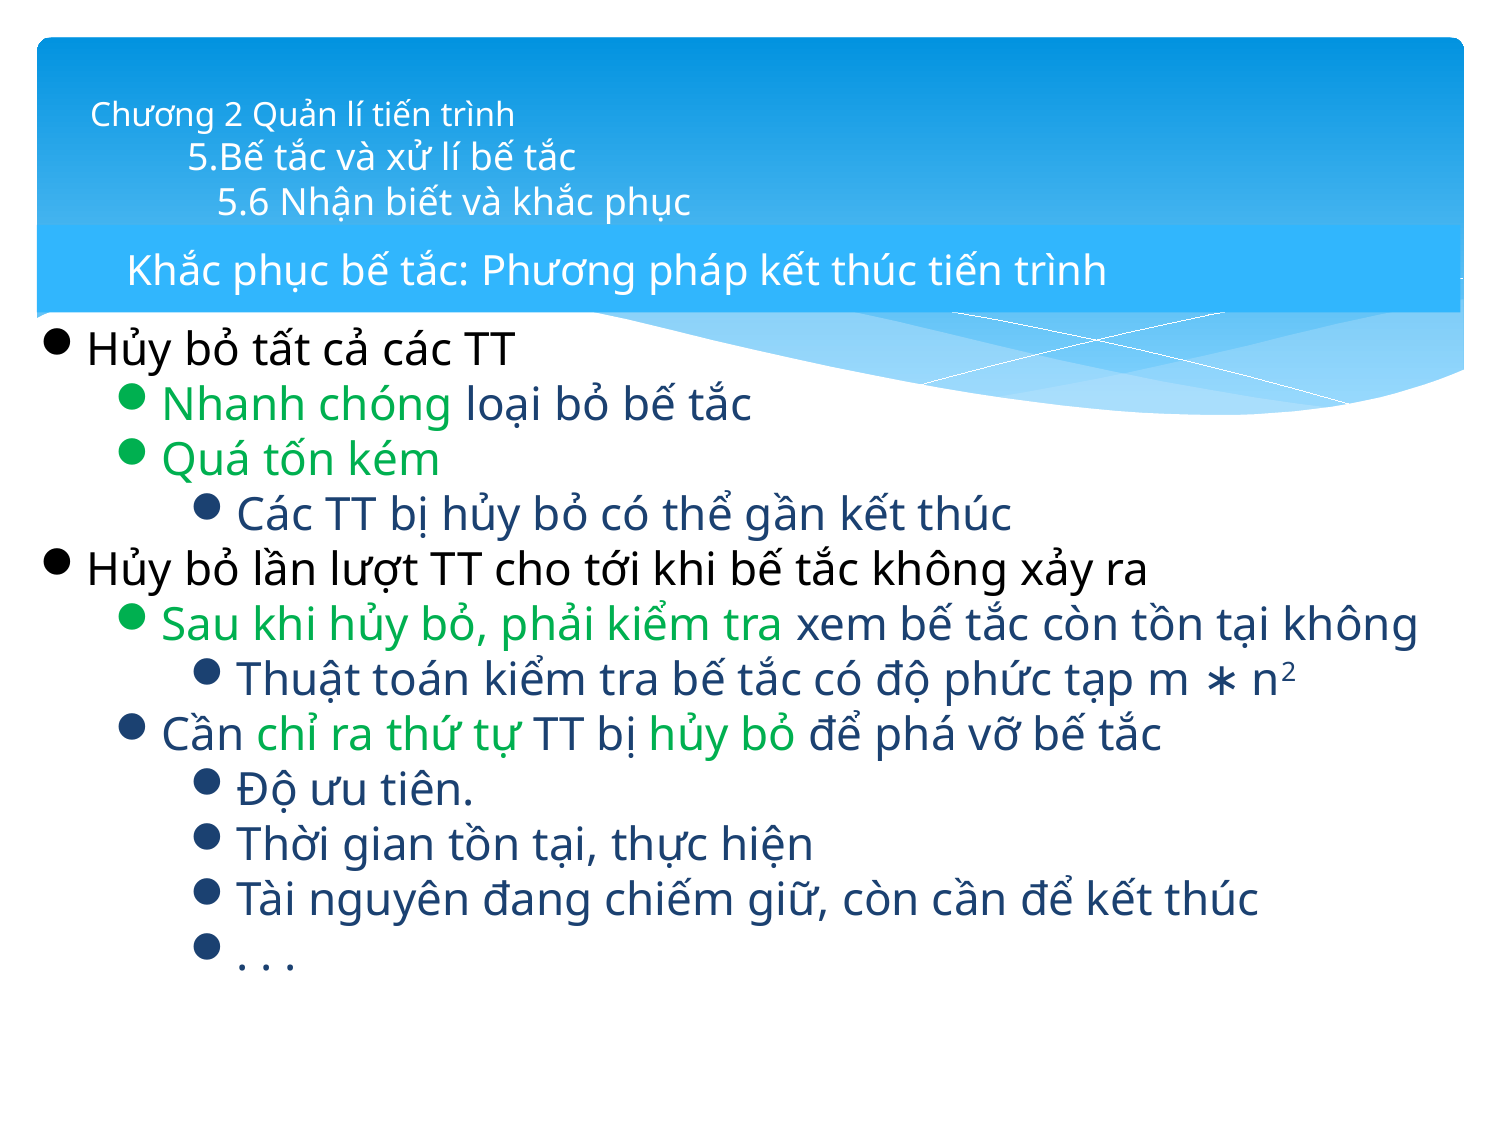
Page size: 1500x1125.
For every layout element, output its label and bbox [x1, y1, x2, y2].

text_box [24, 224, 1500, 988]
title [75, 55, 1425, 224]
